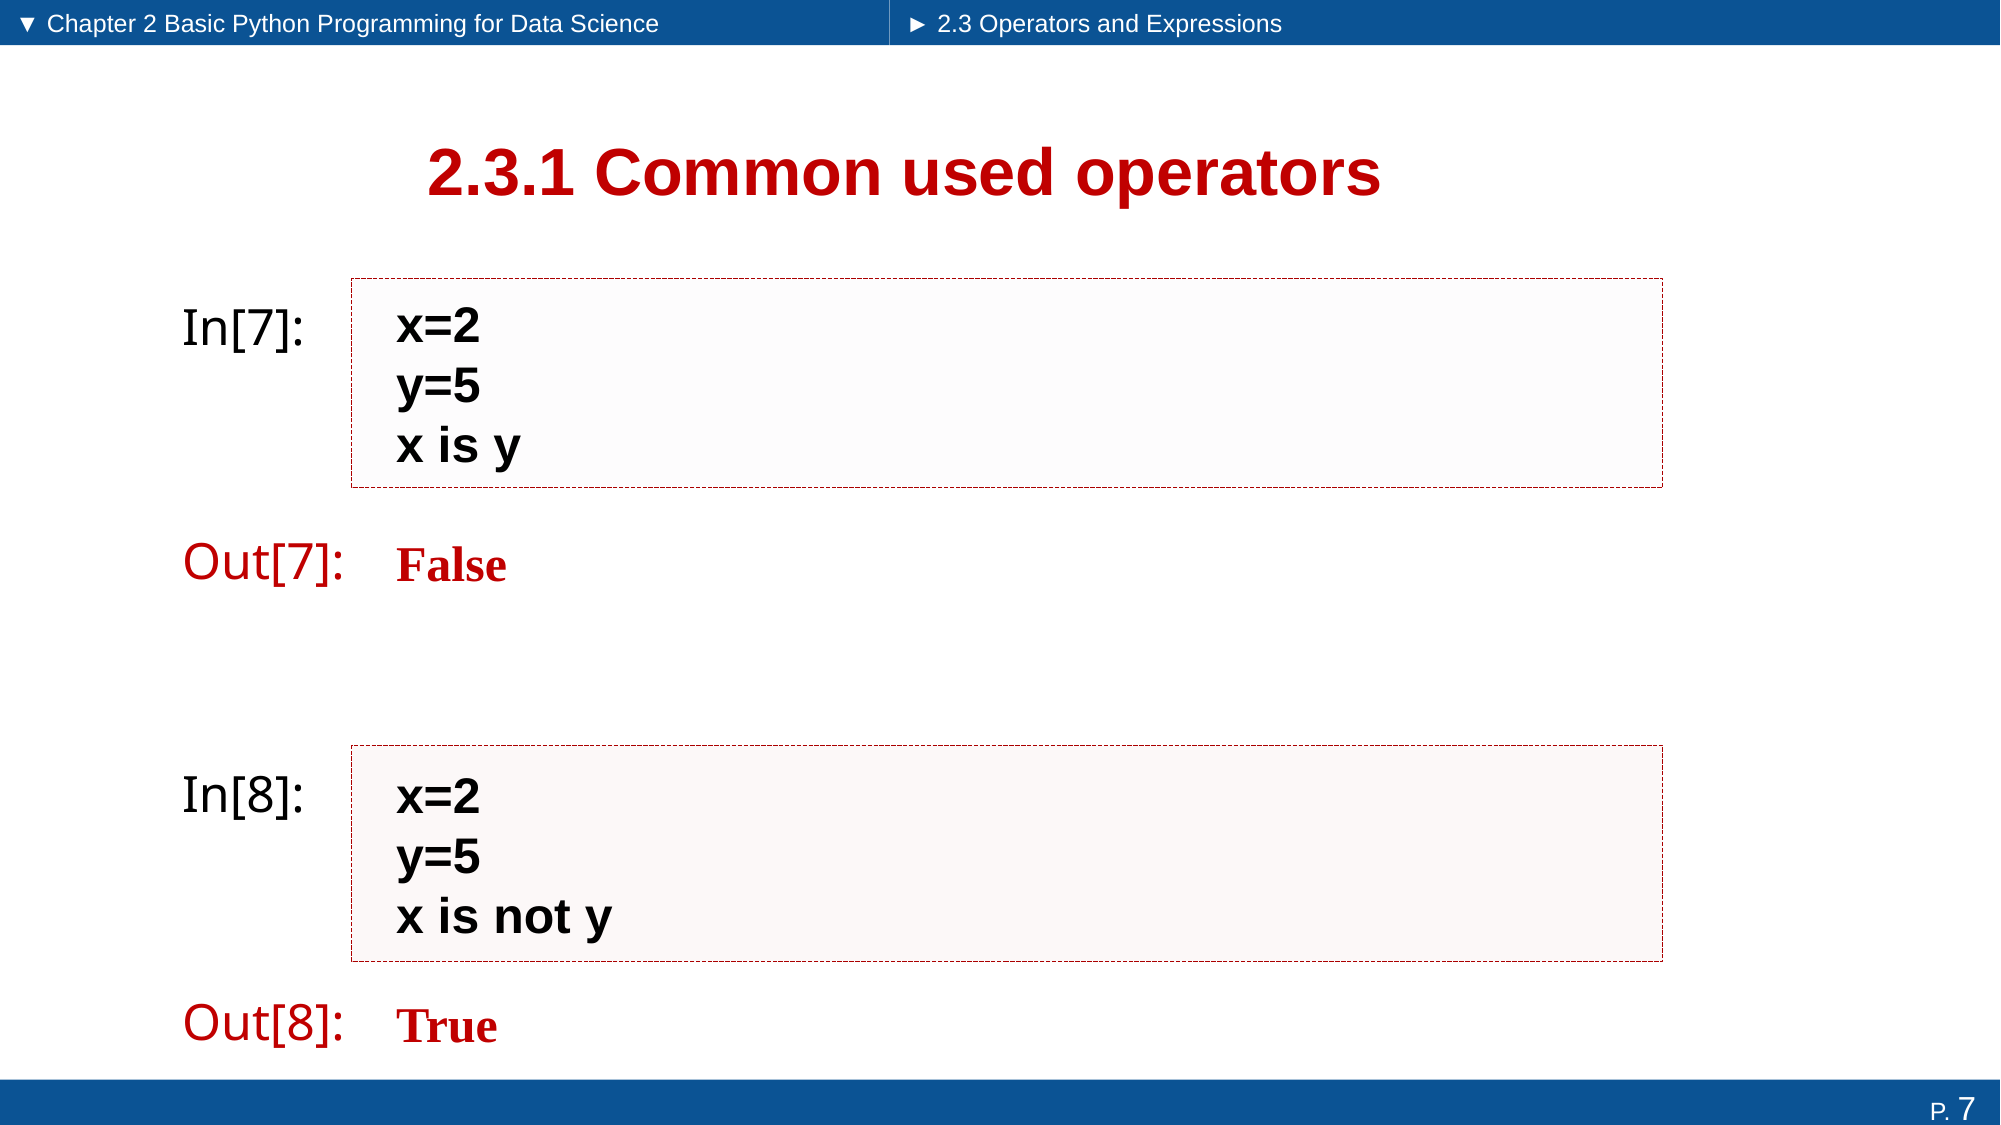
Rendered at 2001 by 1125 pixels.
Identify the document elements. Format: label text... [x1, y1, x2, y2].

list ► 2.3 Operators and Expressions [890, 0, 1308, 43]
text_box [167, 745, 1663, 1071]
title 2.3.1 Common used operators [101, 101, 1710, 237]
list ▼ Chapter 2 Basic Python Programming for Data Science [0, 0, 725, 43]
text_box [167, 278, 1663, 610]
